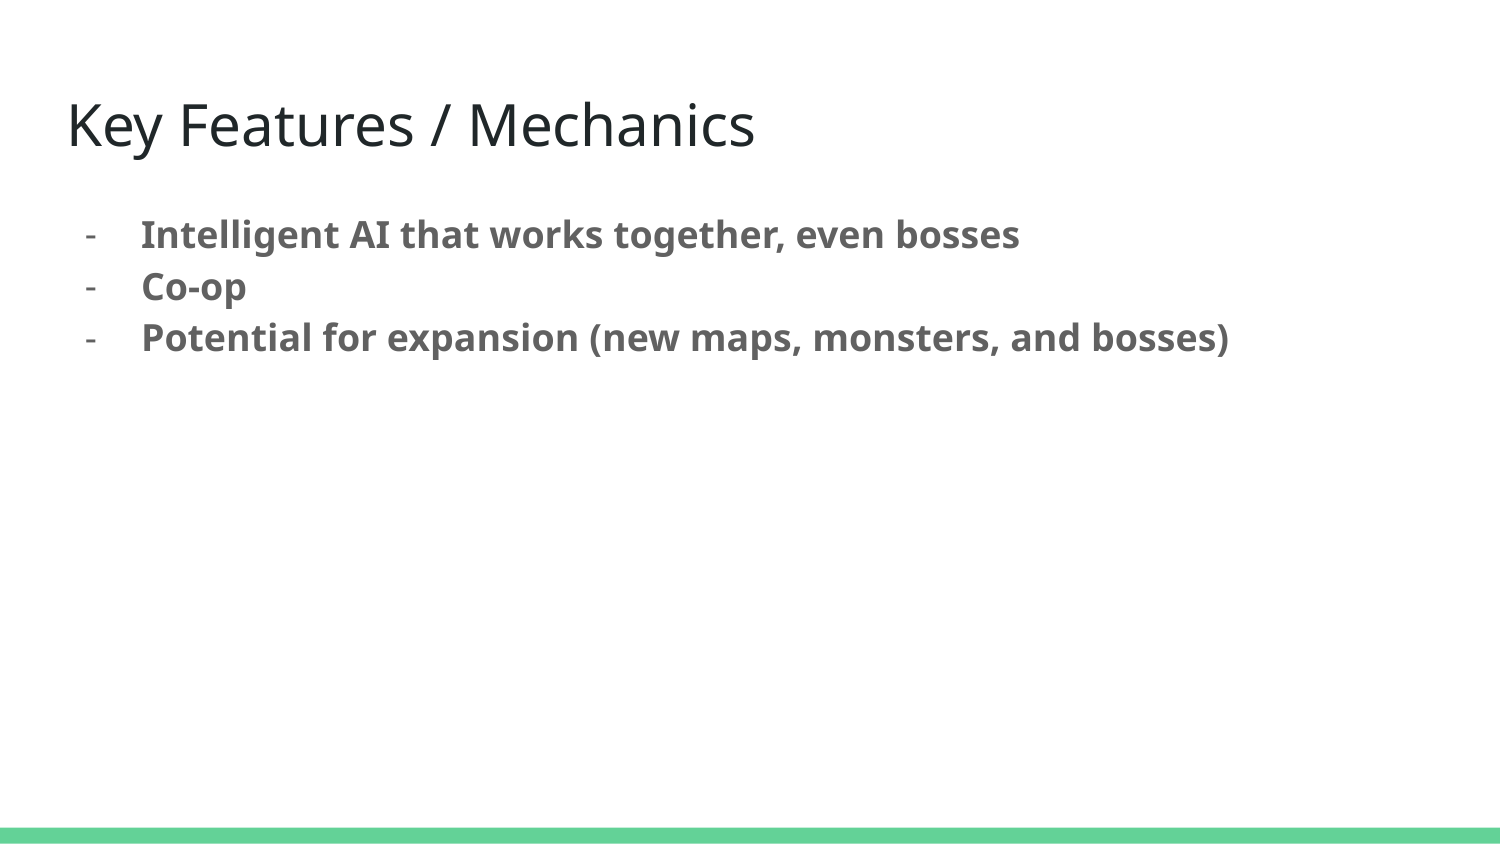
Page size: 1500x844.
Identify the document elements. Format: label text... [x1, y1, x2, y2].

title Key Features / Mechanics [51, 72, 1449, 167]
list Intelligent AI that works together, even bosses Co-op Potential for expansion (new maps, monsters, and bosses) [51, 189, 1449, 750]
